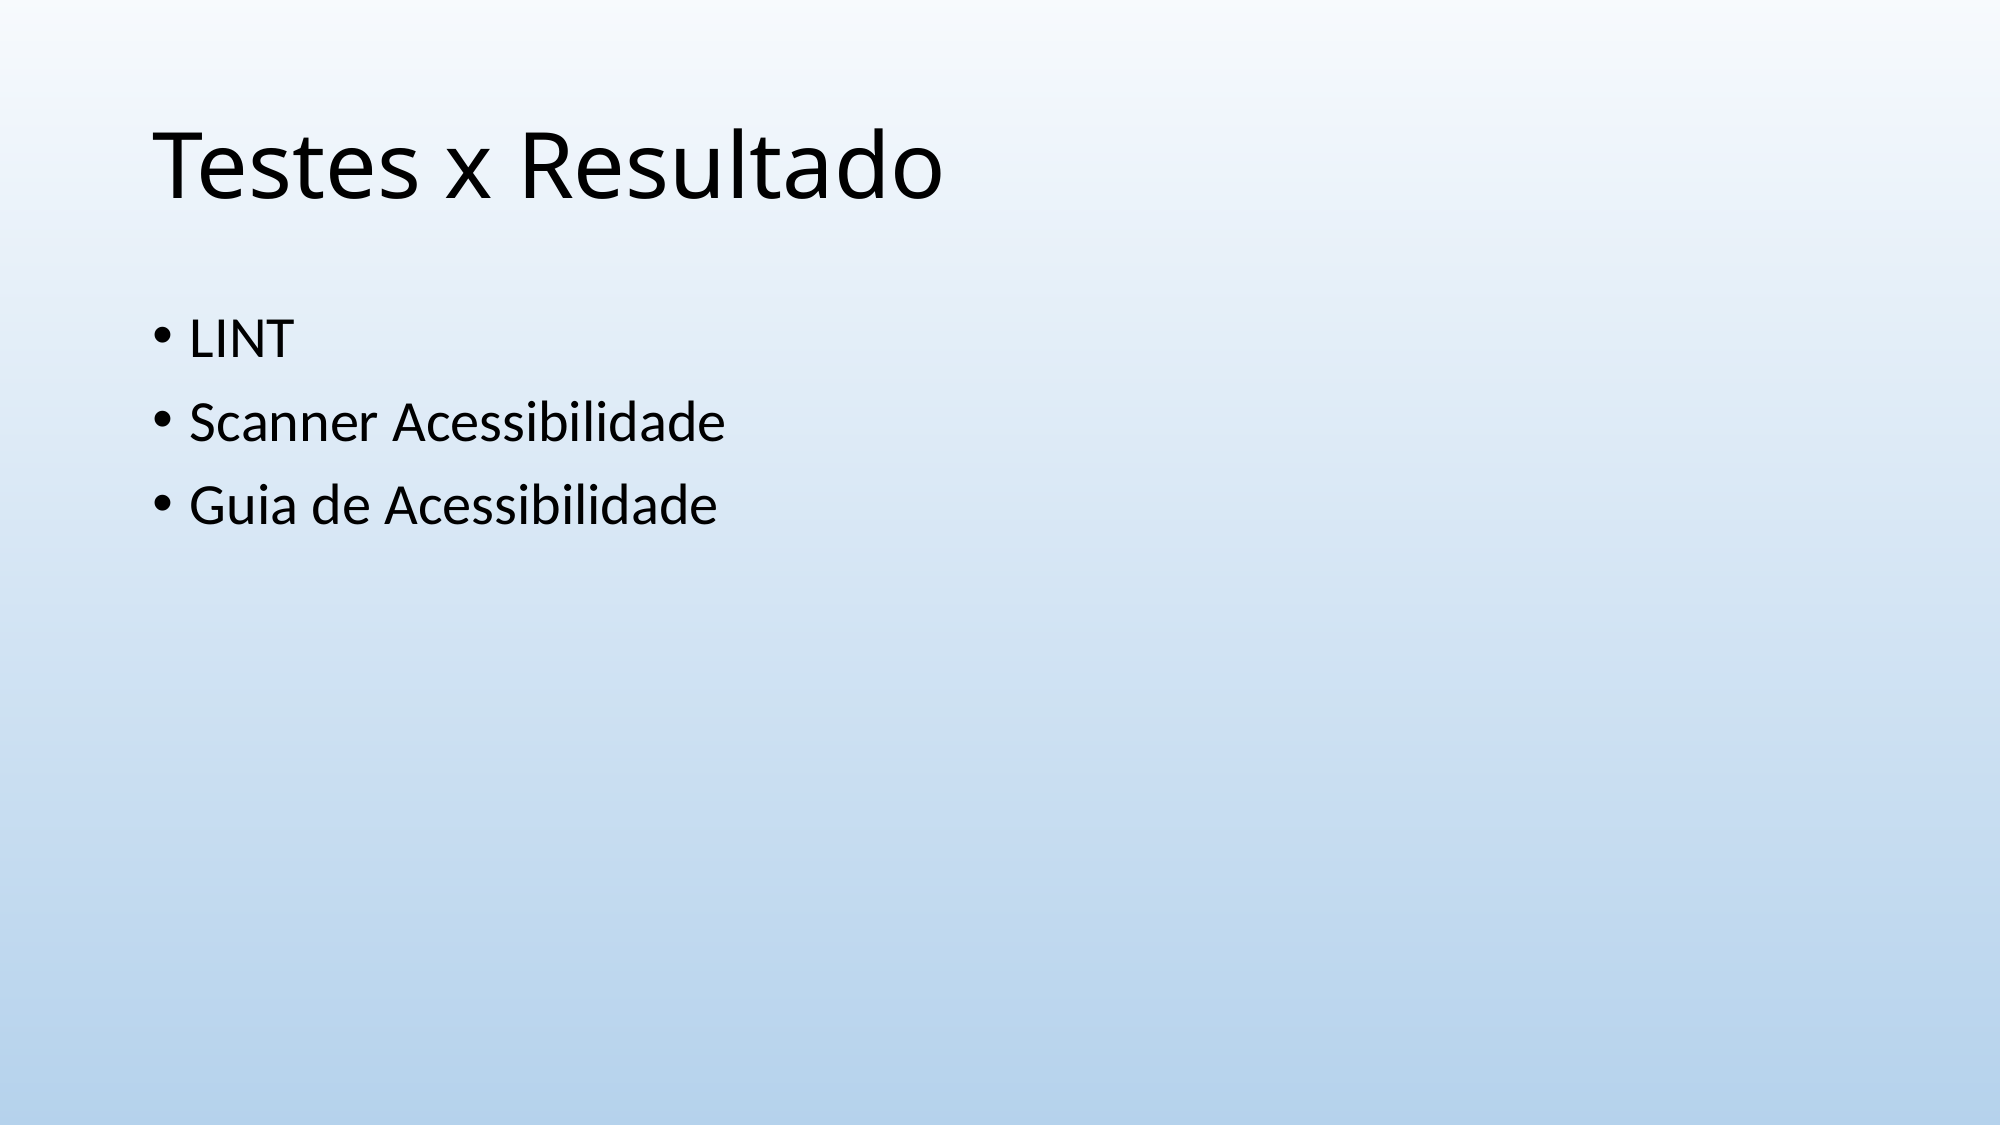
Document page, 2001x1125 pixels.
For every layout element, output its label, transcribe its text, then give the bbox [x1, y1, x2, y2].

list LINT Scanner Acessibilidade Guia de Acessibilidade [137, 299, 1863, 1014]
title Testes x Resultado [137, 59, 1863, 278]
